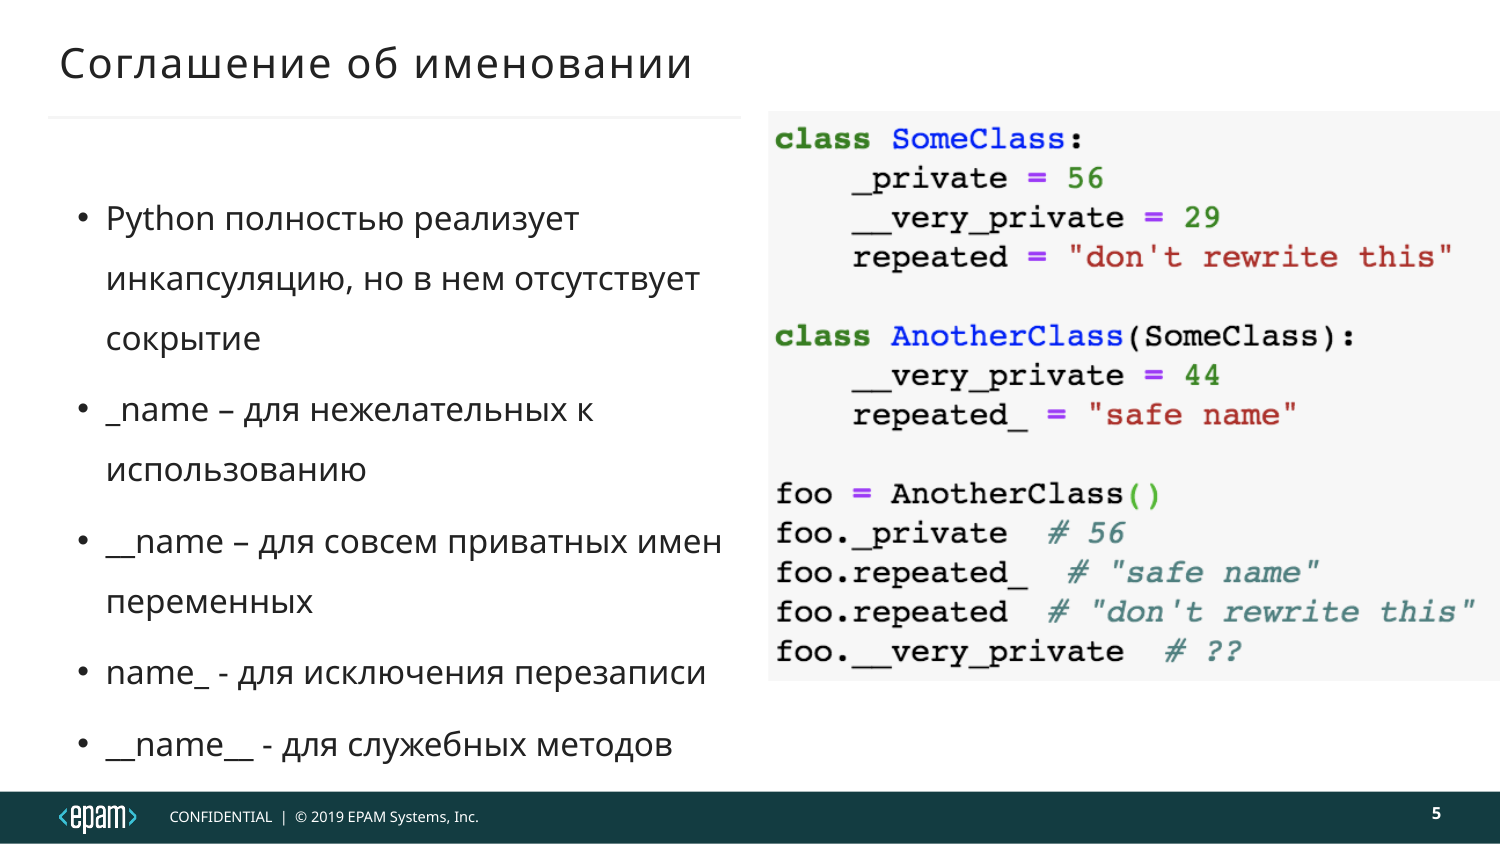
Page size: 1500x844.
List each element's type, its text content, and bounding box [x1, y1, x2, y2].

title Соглашение об именовании [59, 37, 1442, 87]
picture [768, 111, 1500, 681]
list Python полностью реализует инкапсуляцию, но в нем отсутствует сокрытие _name – для нежелательных к использованию __name – для совсем приватных имен переменных name_ - для исключения перезаписи __name__ - для служебных методов [77, 177, 732, 735]
slide_number 5 [1216, 791, 1442, 844]
